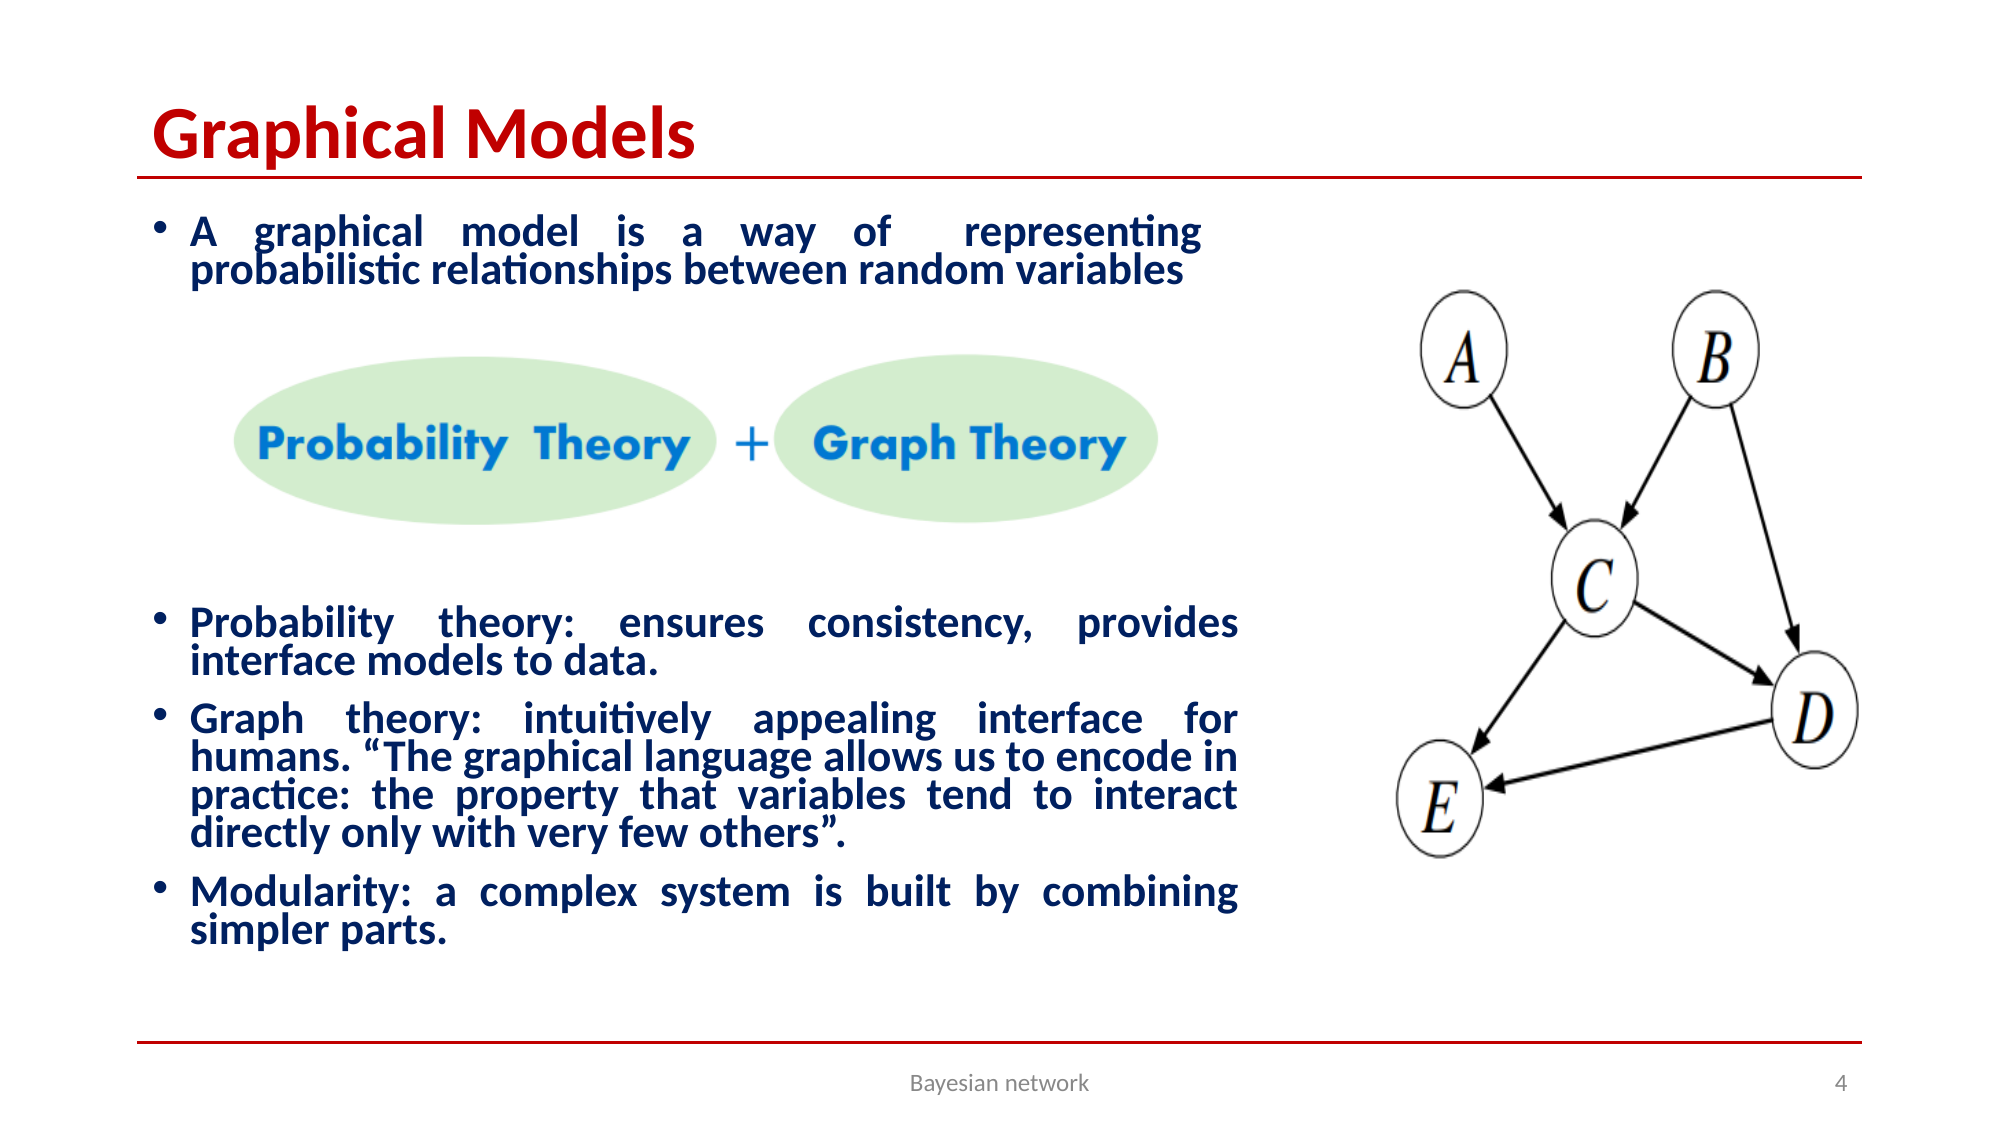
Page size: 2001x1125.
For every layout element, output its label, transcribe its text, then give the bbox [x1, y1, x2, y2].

footer Bayesian network [662, 1051, 1338, 1111]
slide_number ‹#› [1412, 1051, 1863, 1111]
list A graphical model is a way of representing probabilistic relationships between random variables Probability theory: ensures consistency, provides interface models to data. Graph theory: intuitively appealing interface for humans. “The graphical language allows us to encode in practice: the property that variables tend to interact directly only with very few others”. Modularity: a complex system is built by combining simpler parts. [137, 208, 1254, 1014]
picture [211, 324, 1180, 563]
picture [1337, 250, 1901, 925]
title Graphical Models [137, 90, 1863, 178]
